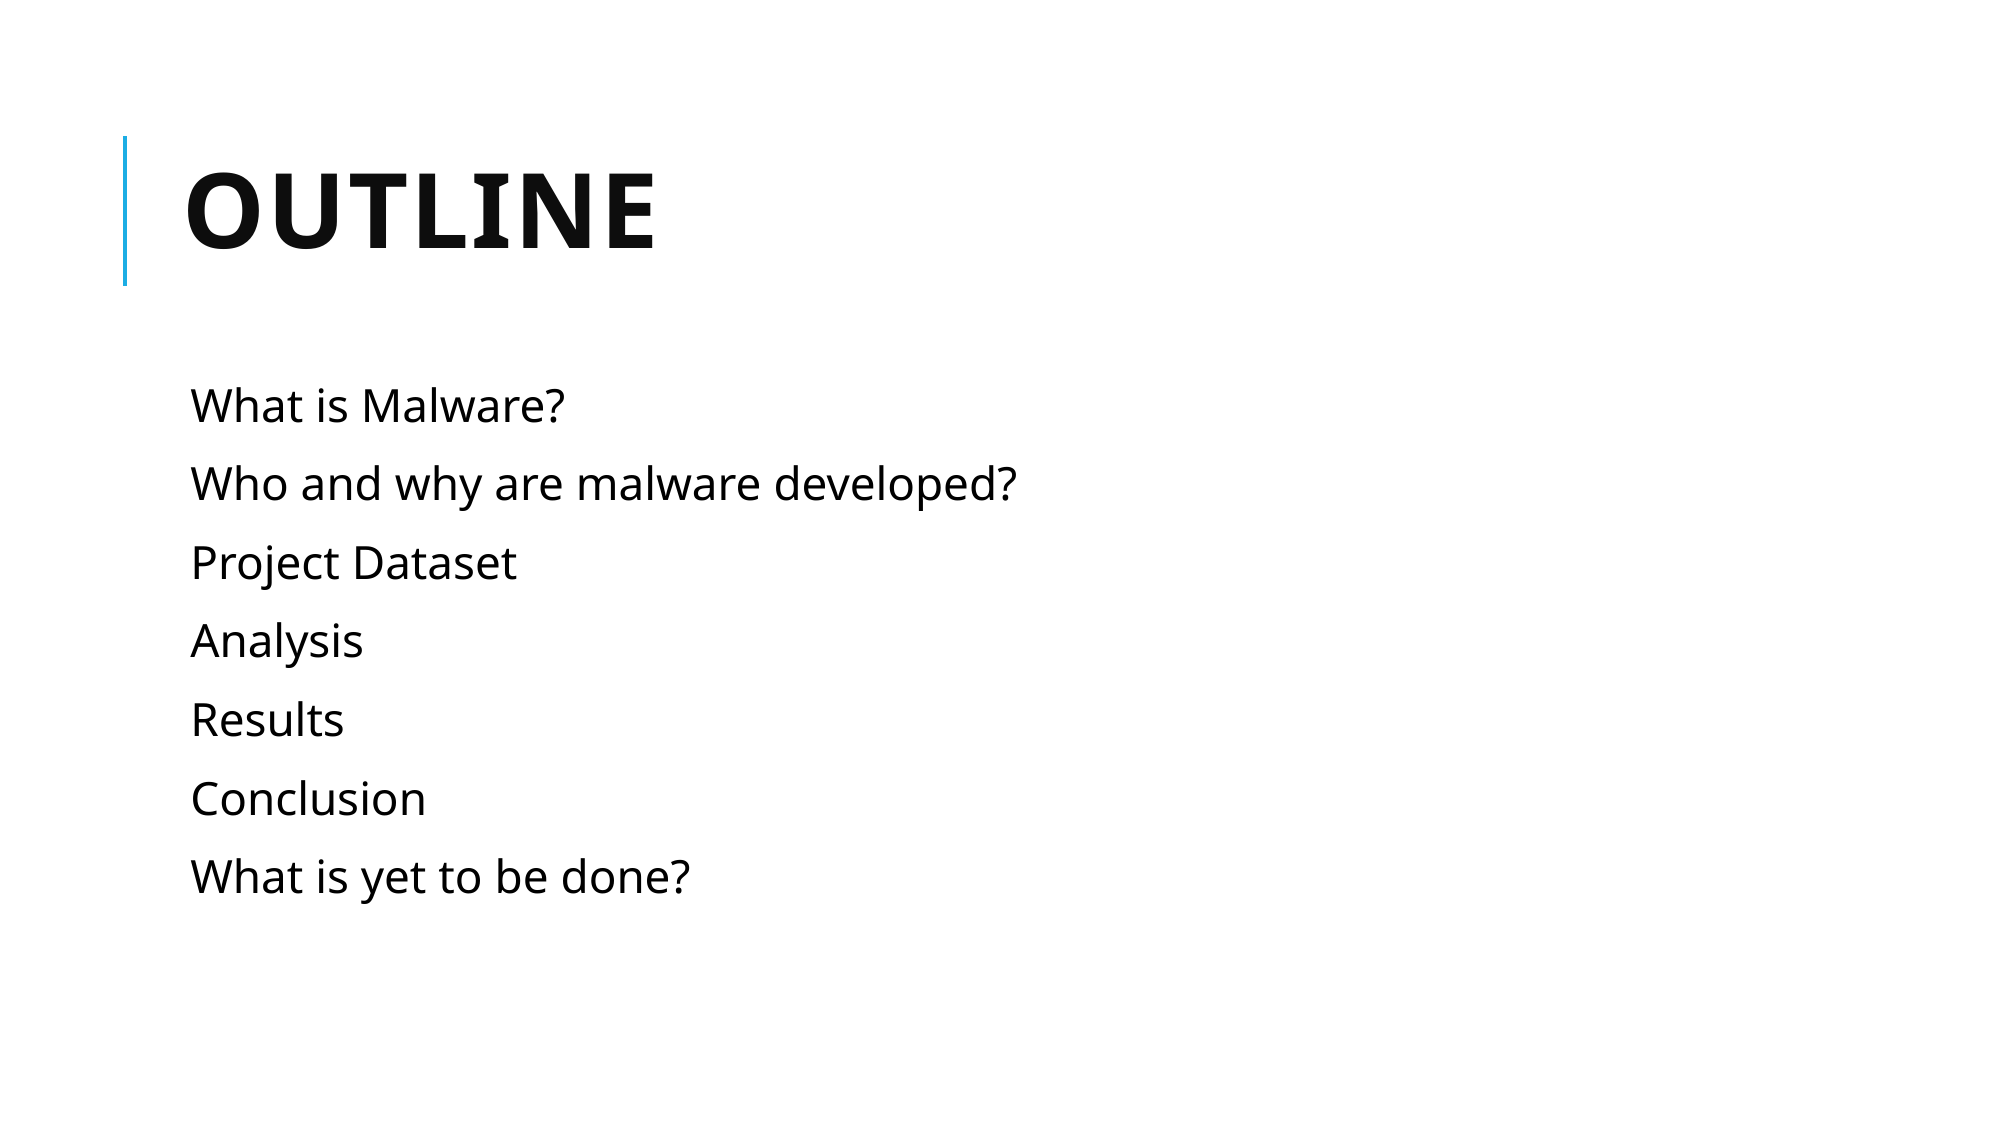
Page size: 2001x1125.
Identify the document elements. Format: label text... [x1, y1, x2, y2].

title Outline [168, 96, 1763, 342]
list What is Malware? Who and why are malware developed? Project Dataset Analysis Results Conclusion What is yet to be done? [168, 375, 1763, 1035]
